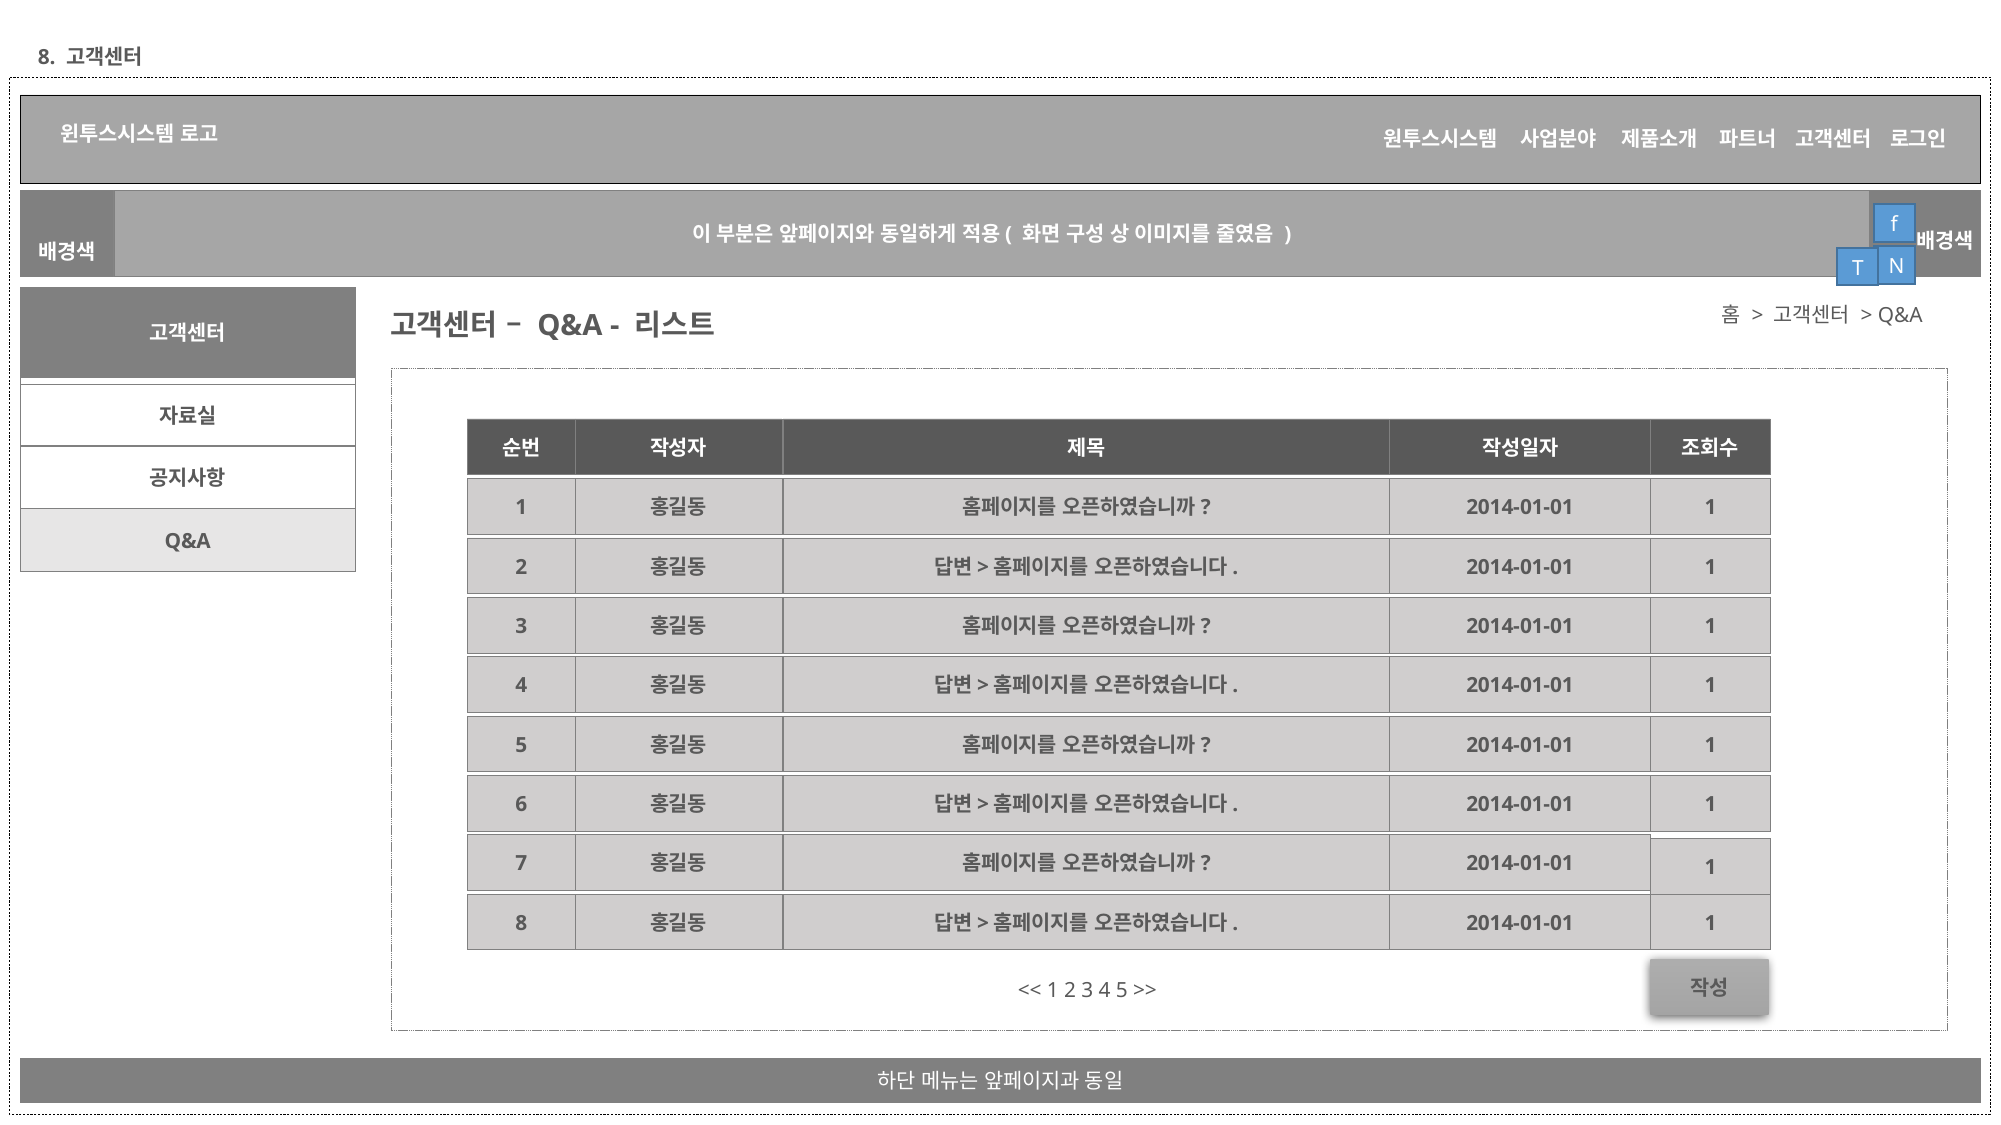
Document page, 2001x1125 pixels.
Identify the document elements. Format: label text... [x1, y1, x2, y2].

text_box 1 [466, 477, 574, 535]
text_box 3 [466, 596, 574, 654]
text_box 고객센터 – Q&A - 리스트 [375, 298, 731, 349]
text_box 답변>홈페이지를 오픈하였습니다. [783, 893, 1389, 951]
text_box 홍길동 [574, 537, 783, 594]
text_box 2014-01-01 [1389, 774, 1649, 832]
text_box 8 [466, 893, 574, 951]
text_box 1 [1649, 774, 1771, 832]
text_box 고객센터 [19, 287, 356, 378]
text_box 순번 [466, 418, 574, 475]
text_box 배경색 [23, 231, 111, 272]
text_box 1 [1649, 715, 1771, 773]
text_box 홍길동 [574, 715, 783, 773]
text_box 1 [1649, 837, 1771, 893]
text_box 홈 > 고객센터 > Q&A [1707, 294, 1938, 335]
text_box 작성일자 [1389, 418, 1649, 475]
text_box 이 부분은 앞페이지와 동일하게 적용( 화면 구성 상 이미지를 줄였음 ) [113, 189, 1871, 278]
text_box 공지사항 [19, 445, 356, 508]
text_box 2014-01-01 [1389, 715, 1649, 773]
text_box 홍길동 [574, 774, 783, 832]
text_box 1 [1649, 596, 1771, 654]
text_box 홈페이지를 오픈하였습니까? [783, 596, 1389, 654]
text_box 홈페이지를 오픈하였습니까? [783, 477, 1389, 535]
text_box 5 [466, 715, 574, 773]
text_box Q&A [19, 508, 356, 572]
text_box 제목 [783, 418, 1389, 475]
text_box N [1873, 245, 1916, 285]
text_box 2014-01-01 [1389, 893, 1649, 951]
text_box [1871, 189, 1981, 247]
text_box 2014-01-01 [1389, 656, 1649, 713]
text_box 배경색 [1901, 220, 1989, 261]
text_box 홍길동 [574, 596, 783, 654]
text_box [390, 367, 1948, 1032]
text_box 홈페이지를 오픈하였습니까? [783, 833, 1389, 891]
text_box 답변>홈페이지를 오픈하였습니다. [783, 656, 1389, 713]
text_box [1916, 261, 1981, 278]
text_box 2014-01-01 [1389, 596, 1649, 654]
text_box 1 [1649, 893, 1771, 951]
text_box 작성자 [574, 418, 783, 475]
text_box 홈페이지를 오픈하였습니까? [783, 715, 1389, 773]
text_box 1 [1649, 477, 1771, 535]
text_box 홍길동 [574, 656, 783, 713]
text_box 홍길동 [574, 893, 783, 951]
text_box 2014-01-01 [1389, 833, 1652, 891]
text_box 조회수 [1649, 418, 1771, 475]
text_box 7 [466, 833, 574, 891]
text_box 8. 고객센터 [23, 36, 158, 77]
text_box << 1 2 3 4 5 >> [1003, 969, 1172, 1010]
text_box 홍길동 [574, 477, 783, 535]
text_box 2014-01-01 [1389, 537, 1649, 594]
text_box T [1836, 247, 1879, 286]
text_box 자료실 [19, 383, 356, 445]
text_box 홍길동 [574, 833, 783, 891]
text_box 6 [466, 774, 574, 832]
text_box f [1873, 203, 1916, 243]
text_box 작성 [1650, 959, 1769, 1015]
text_box 4 [466, 656, 574, 713]
text_box 1 [1649, 537, 1771, 594]
text_box 2014-01-01 [1389, 477, 1649, 535]
text_box 1 [1649, 656, 1771, 713]
text_box [19, 378, 356, 383]
text_box [19, 189, 113, 278]
text_box 2 [466, 537, 574, 594]
text_box 답변>홈페이지를 오픈하였습니다. [783, 774, 1389, 832]
text_box 답변>홈페이지를 오픈하였습니다. [783, 537, 1389, 594]
